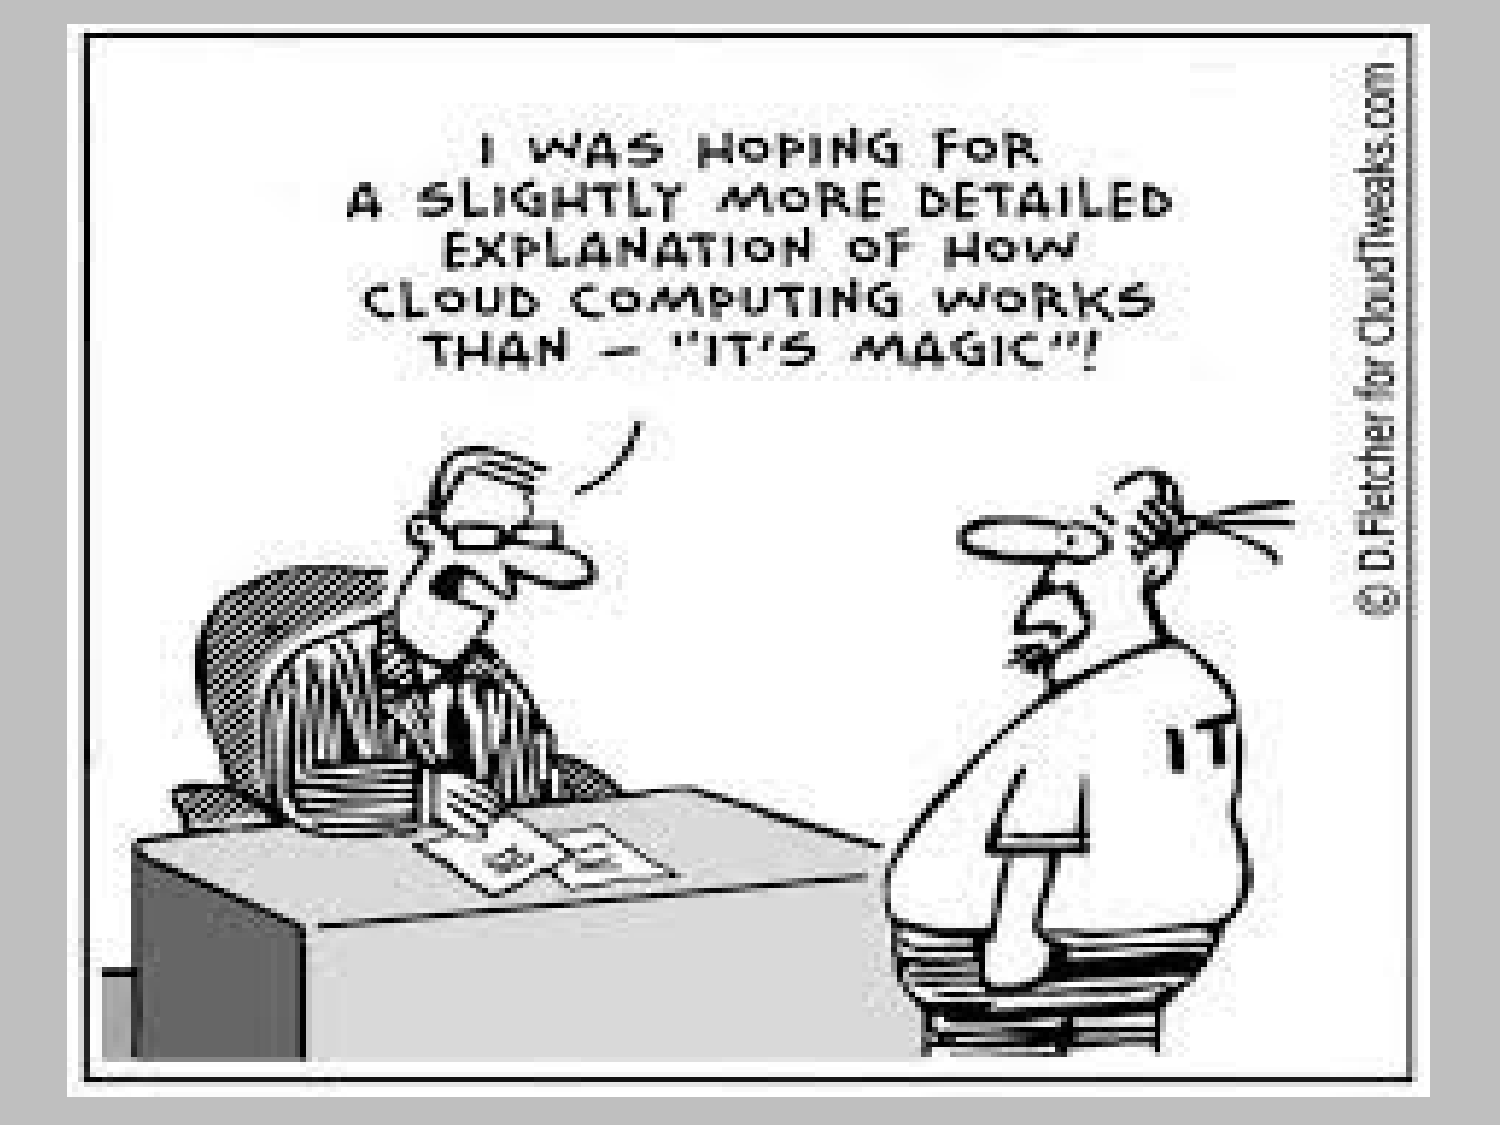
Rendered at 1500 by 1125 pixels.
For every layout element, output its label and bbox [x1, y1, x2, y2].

list [66, 24, 1430, 1097]
